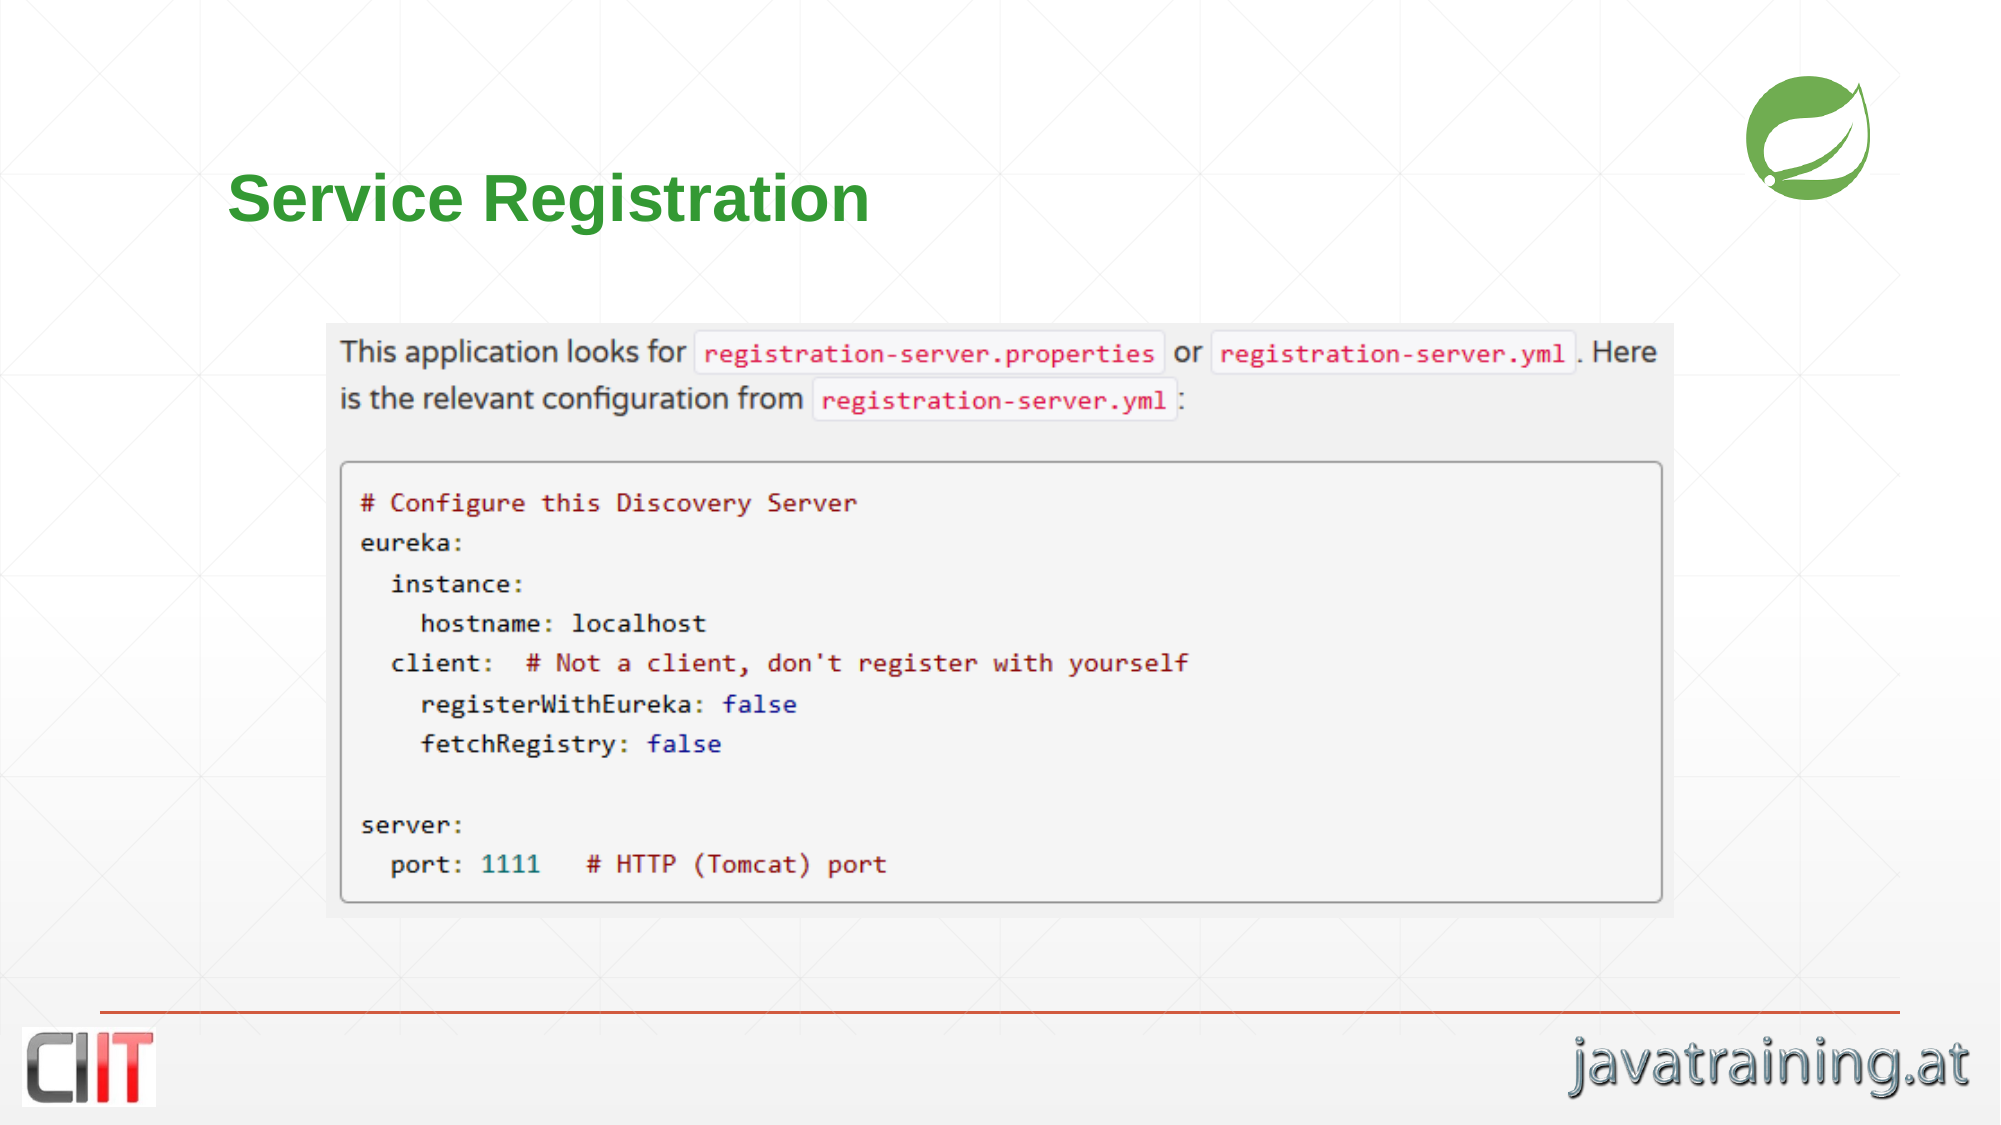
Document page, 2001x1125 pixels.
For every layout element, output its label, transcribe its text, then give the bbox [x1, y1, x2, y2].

title Service Registration [212, 82, 1788, 244]
picture [22, 1027, 156, 1107]
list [325, 323, 1674, 918]
picture [1745, 75, 1870, 200]
picture [1564, 1034, 1971, 1102]
